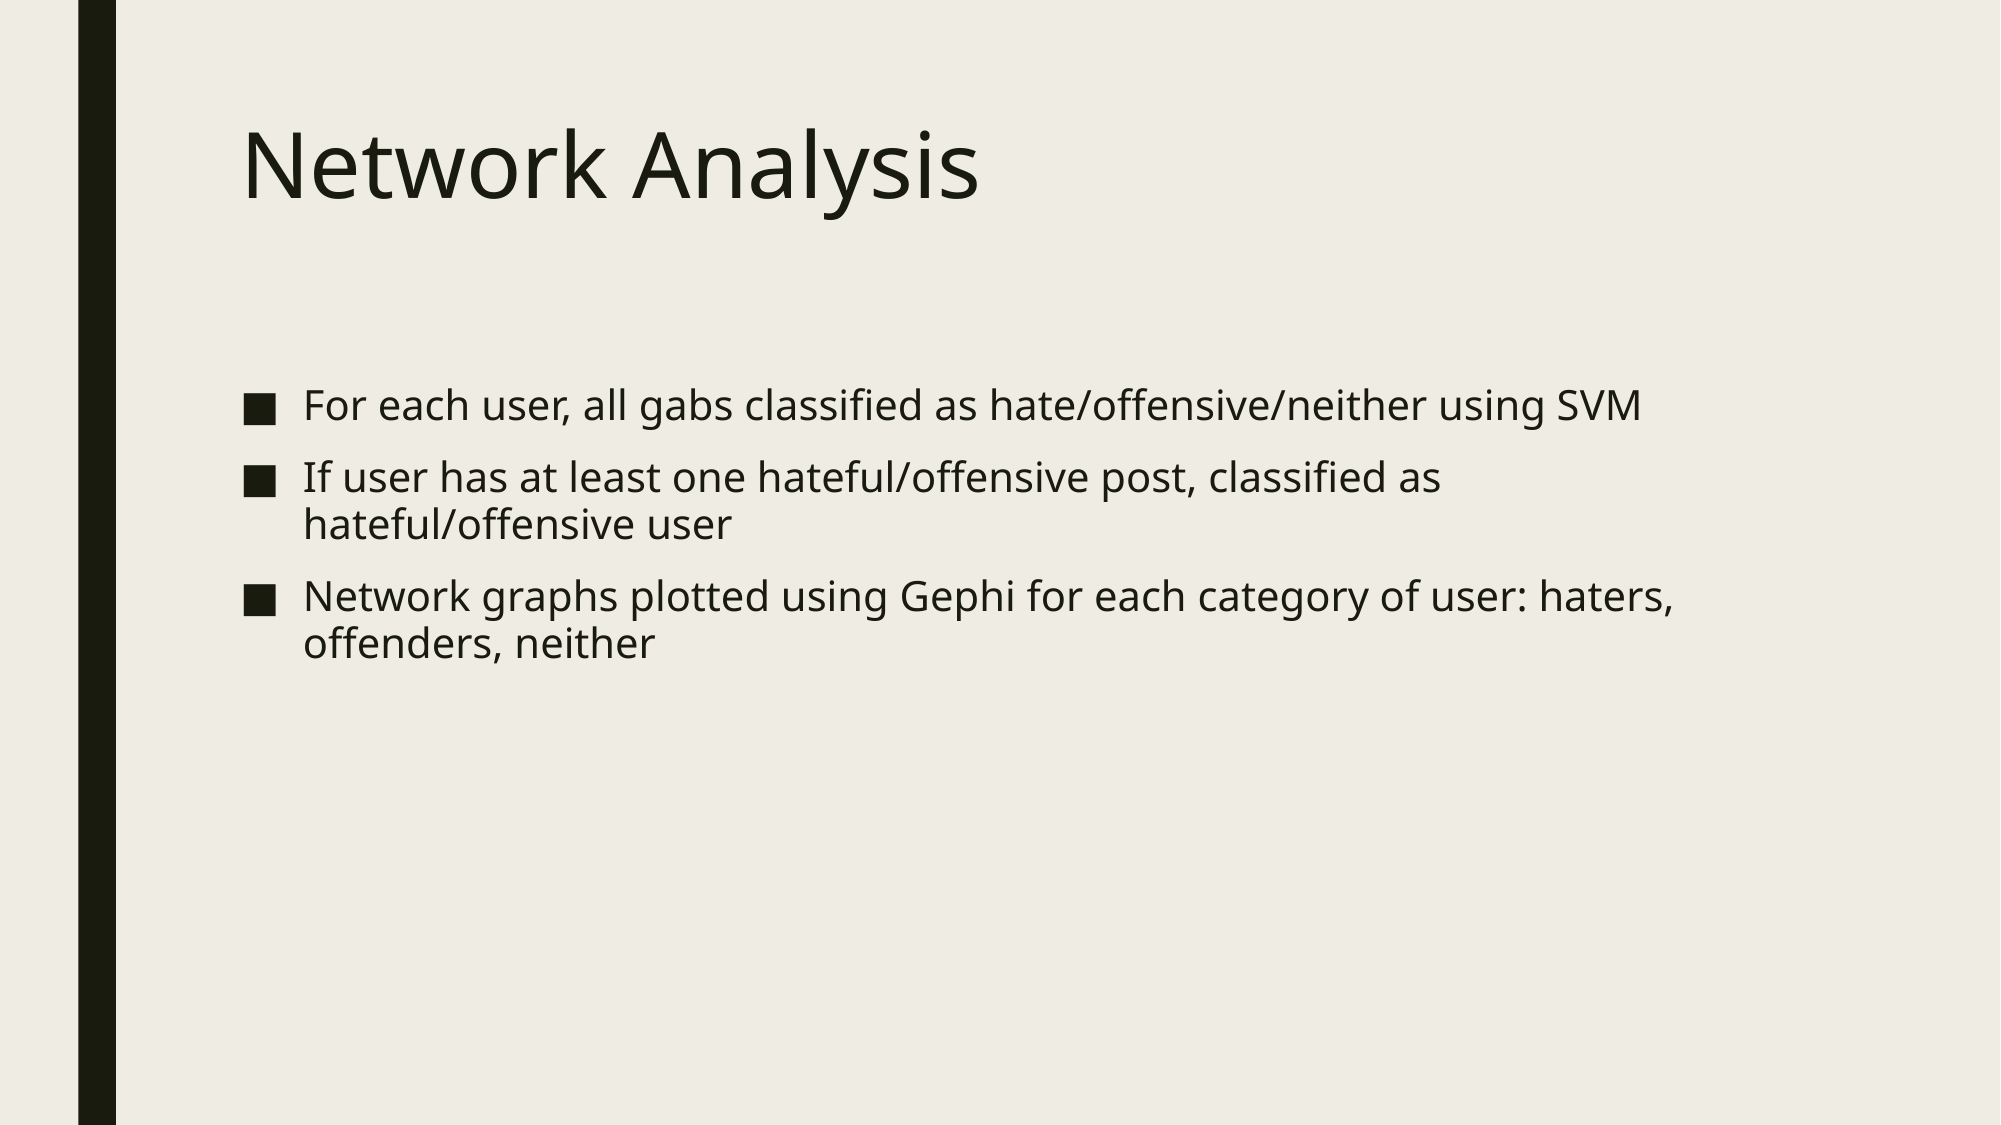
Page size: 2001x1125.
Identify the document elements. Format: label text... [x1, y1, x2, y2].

title Network Analysis [225, 112, 1800, 357]
list For each user, all gabs classified as hate/offensive/neither using SVM If user has at least one hateful/offensive post, classified as hateful/offensive user Network graphs plotted using Gephi for each category of user: haters, offenders, neither [225, 375, 1800, 963]
